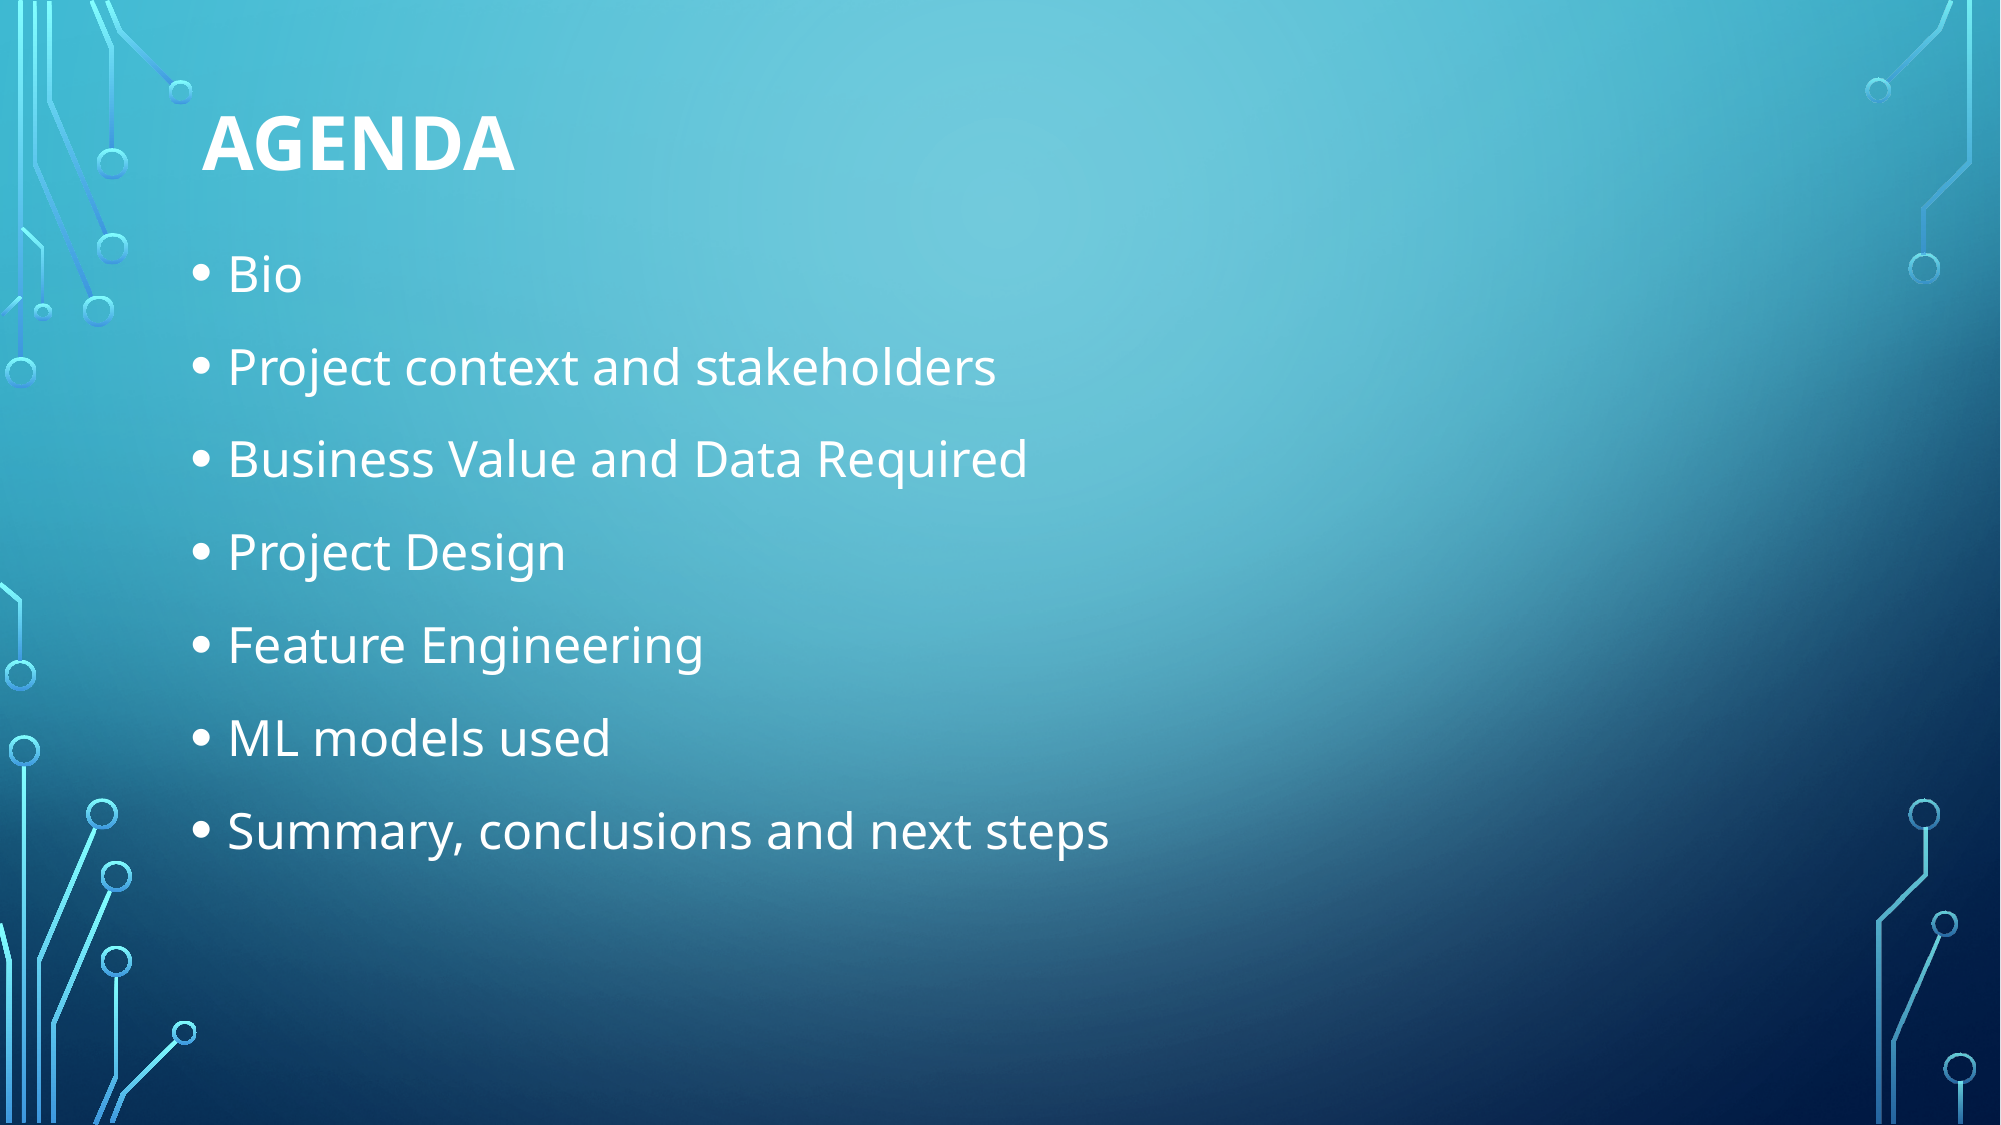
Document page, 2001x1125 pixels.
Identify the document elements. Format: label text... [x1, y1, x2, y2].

list Bio Project context and stakeholders Business Value and Data Required Project Design Feature Engineering ML models used Summary, conclusions and next steps [175, 222, 1801, 903]
title Agenda [187, 24, 1813, 268]
